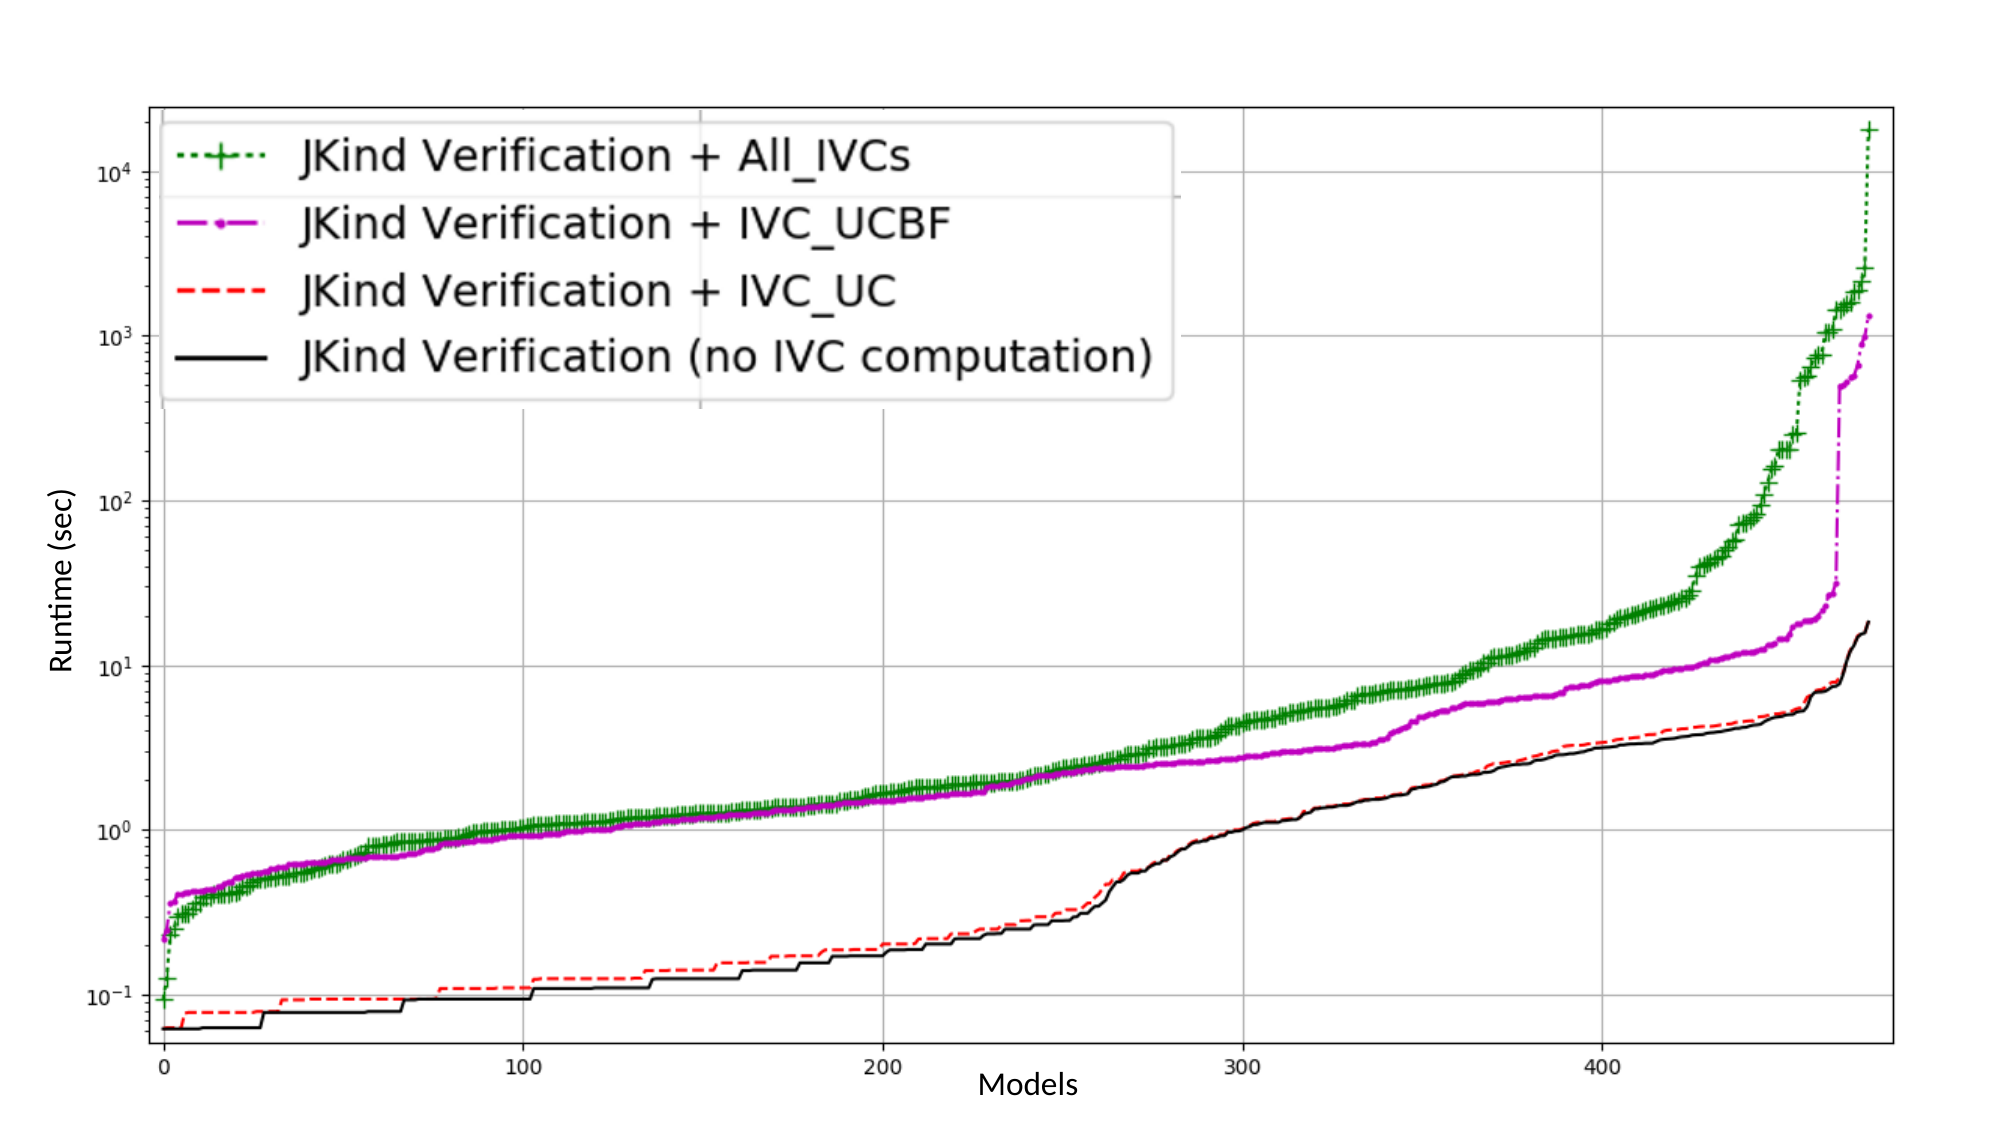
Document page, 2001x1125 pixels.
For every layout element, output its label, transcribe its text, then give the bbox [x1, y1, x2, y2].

text_box Models [963, 1079, 1094, 1110]
text_box Runtime (sec) [30, 473, 83, 689]
picture [83, 83, 1911, 1079]
